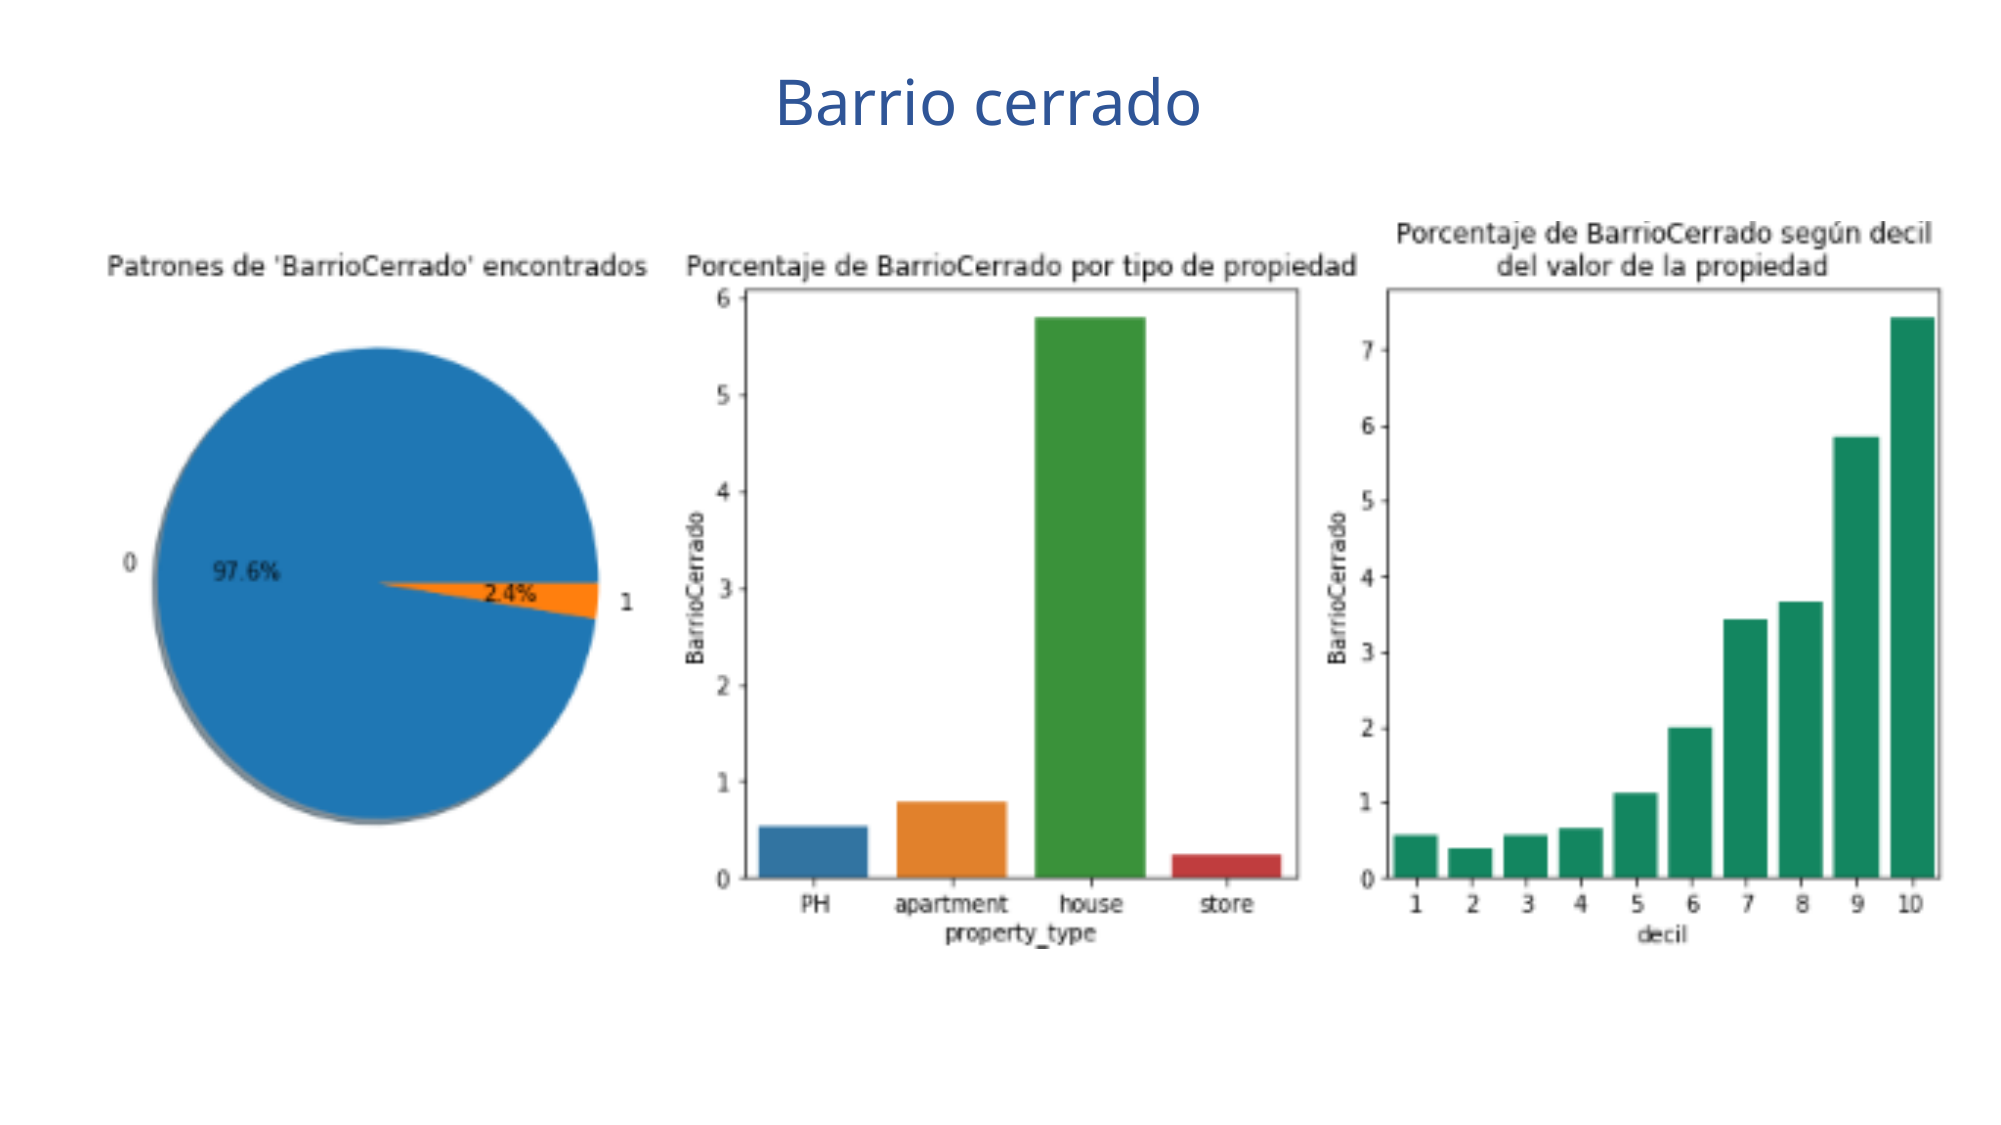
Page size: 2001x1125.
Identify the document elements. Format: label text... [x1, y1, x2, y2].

title Barrio cerrado [759, 57, 1241, 153]
picture [77, 221, 2000, 949]
